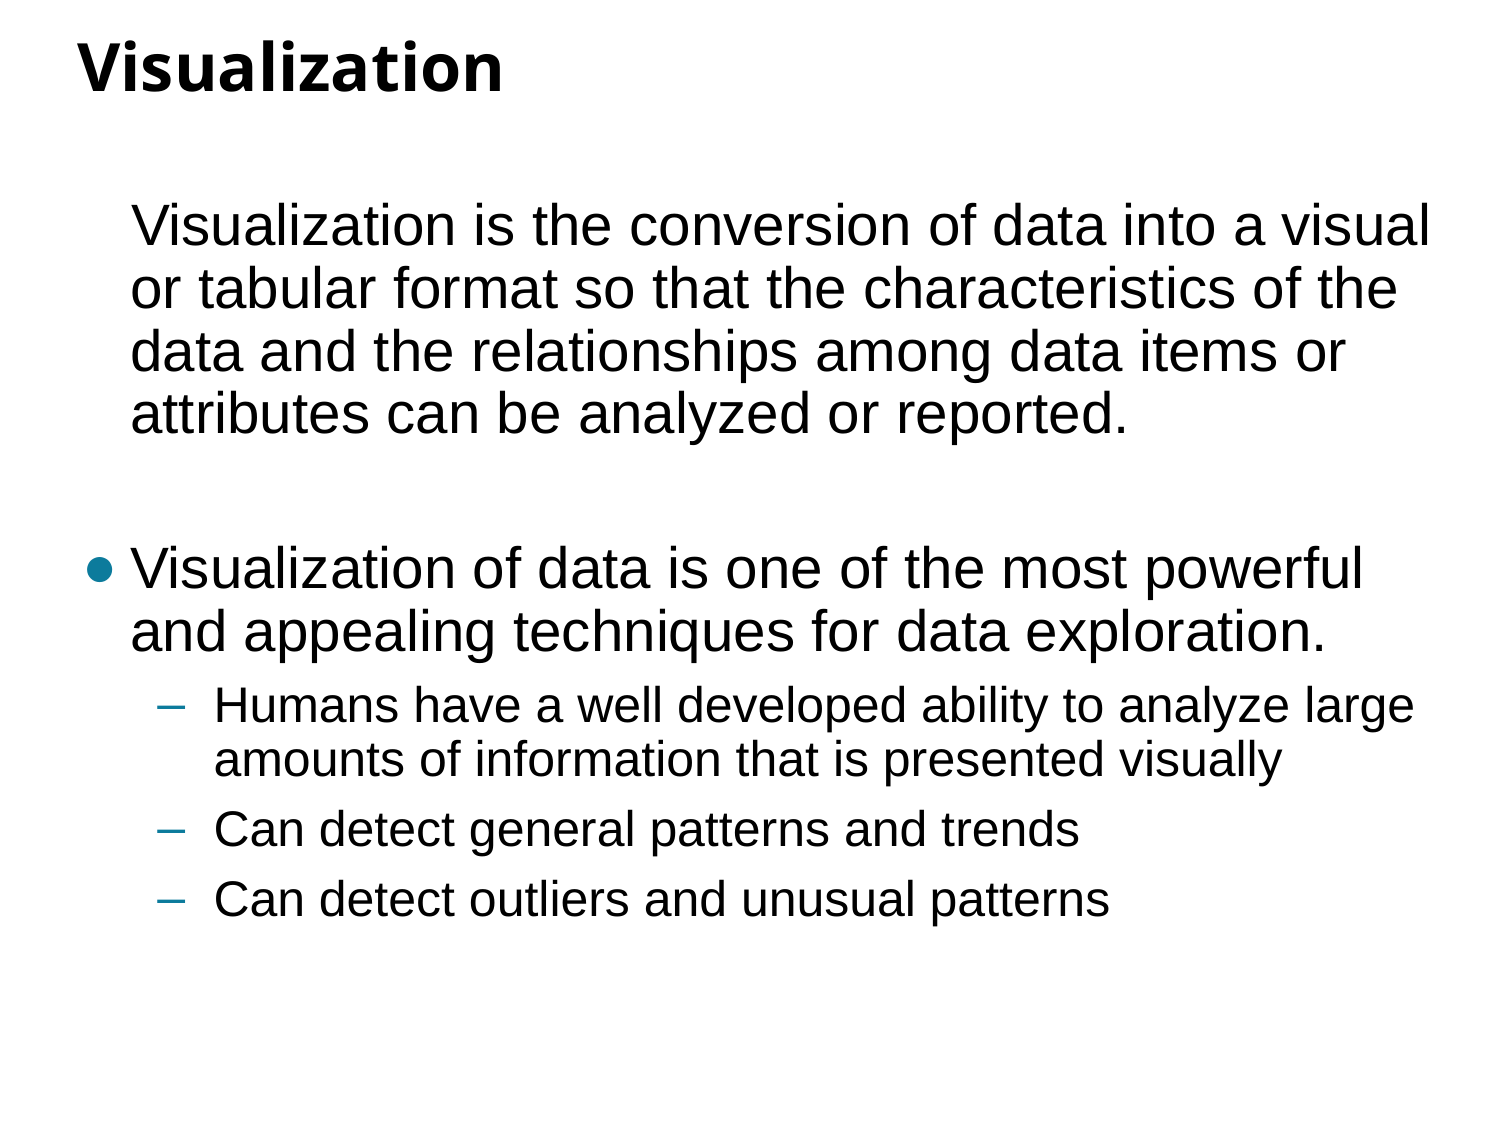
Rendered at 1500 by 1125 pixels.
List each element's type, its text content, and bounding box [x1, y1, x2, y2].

list Visualization is the conversion of data into a visual or tabular format so that the characteristics of the data and the relationships among data items or attributes can be analyzed or reported. Visualization of data is one of the most powerful and appealing techniques for data exploration. Humans have a well developed ability to analyze large amounts of information that is presented visually Can detect general patterns and trends Can detect outliers and unusual patterns [67, 187, 1450, 1038]
title Visualization [62, 24, 1421, 113]
